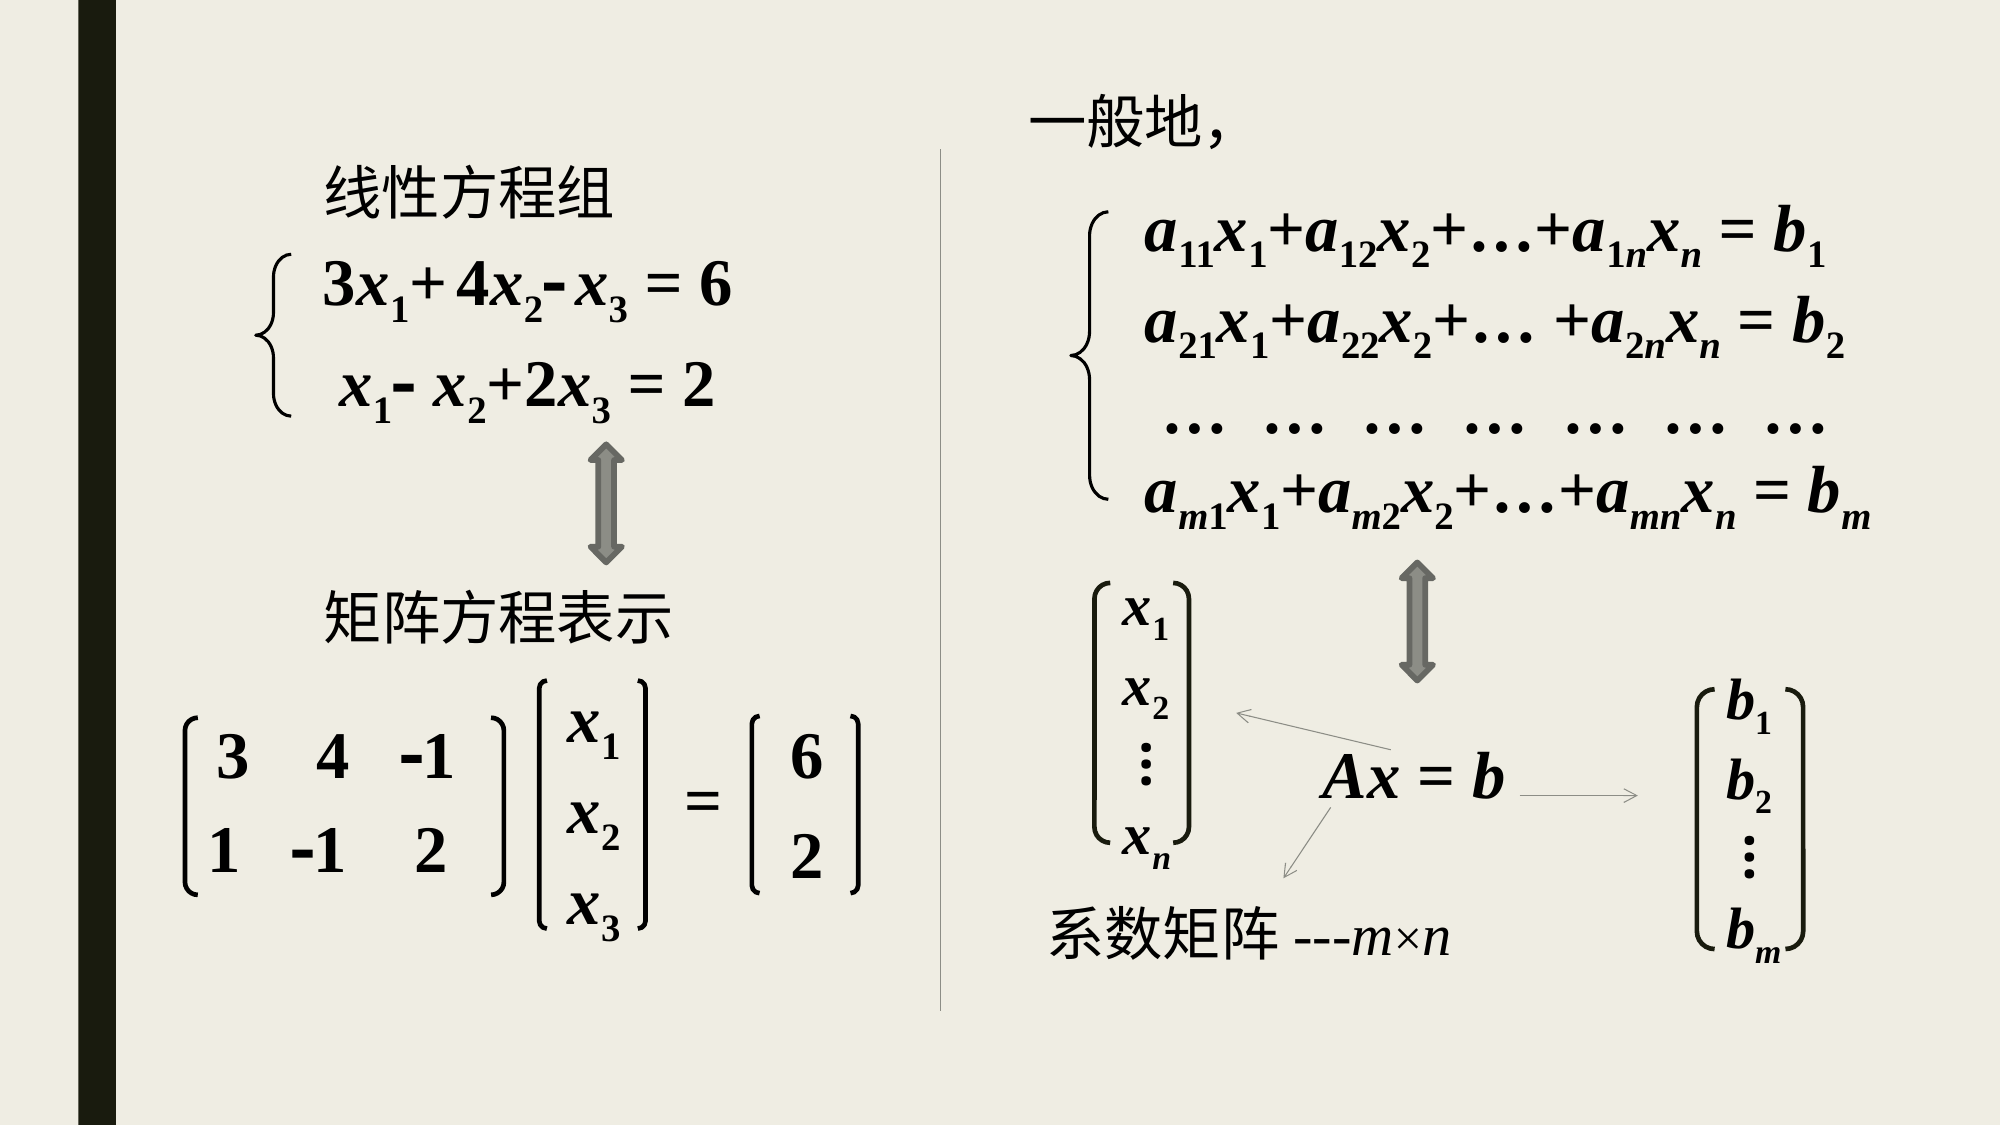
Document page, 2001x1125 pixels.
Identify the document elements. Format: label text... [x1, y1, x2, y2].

text_box x1 x2 x3 [552, 668, 636, 957]
text_box Ax = b [1308, 724, 1521, 820]
text_box 一般地， [1013, 78, 1277, 163]
text_box b1 b2 ⁝ bm [1711, 653, 1797, 978]
text_box [1093, 582, 1108, 844]
text_box 1 1 2 [184, 798, 504, 974]
text_box [1797, 693, 1804, 946]
text_box [751, 715, 775, 894]
text_box 6 2 [775, 704, 847, 899]
text_box [1696, 689, 1711, 950]
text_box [1070, 176, 1925, 516]
text_box [493, 717, 504, 798]
text_box 3 4 1 [196, 704, 493, 798]
text_box 矩阵方程表示 [309, 574, 689, 659]
text_box [587, 441, 625, 566]
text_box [1283, 807, 1331, 879]
text_box 系数矩阵---m×n [1031, 890, 1467, 975]
text_box [847, 715, 859, 894]
text_box [1398, 559, 1436, 684]
text_box = [669, 750, 738, 845]
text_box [1236, 712, 1391, 750]
text_box x1 x2 ⁝ xn [1108, 559, 1186, 884]
text_box [1186, 588, 1190, 837]
text_box [636, 680, 646, 929]
text_box 线性方程组 [308, 149, 630, 231]
text_box [184, 717, 196, 798]
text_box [255, 231, 800, 429]
text_box [539, 680, 552, 929]
